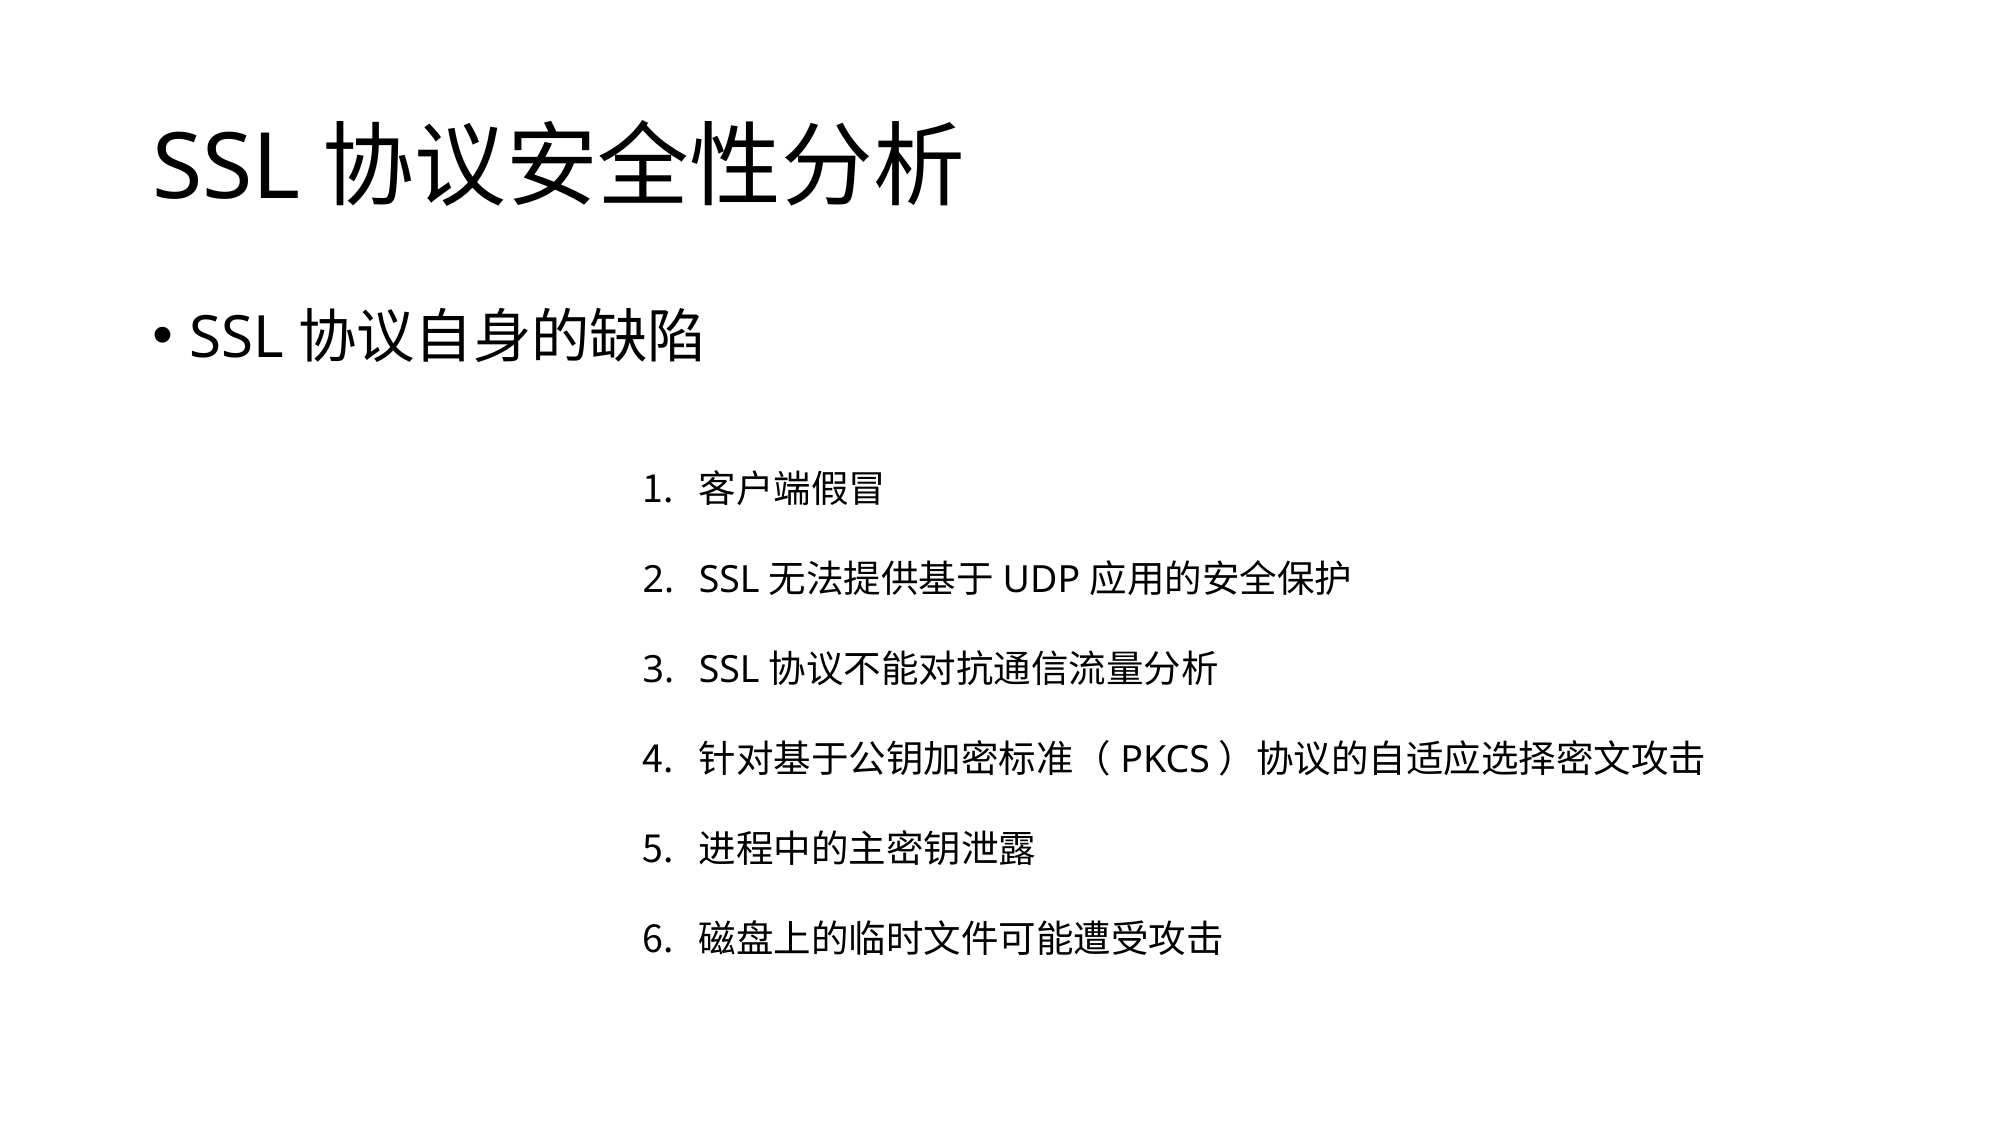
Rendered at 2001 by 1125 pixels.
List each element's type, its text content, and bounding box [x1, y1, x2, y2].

title SSL协议安全性分析 [137, 59, 1863, 278]
text_box 客户端假冒 SSL无法提供基于UDP应用的安全保护 SSL协议不能对抗通信流量分析 针对基于公钥加密标准（PKCS）协议的自适应选择密文攻击 进程中的主密钥泄露 磁盘上的临时文件可能遭受攻击 [627, 412, 1722, 968]
list SSL协议自身的缺陷 [137, 299, 1863, 391]
